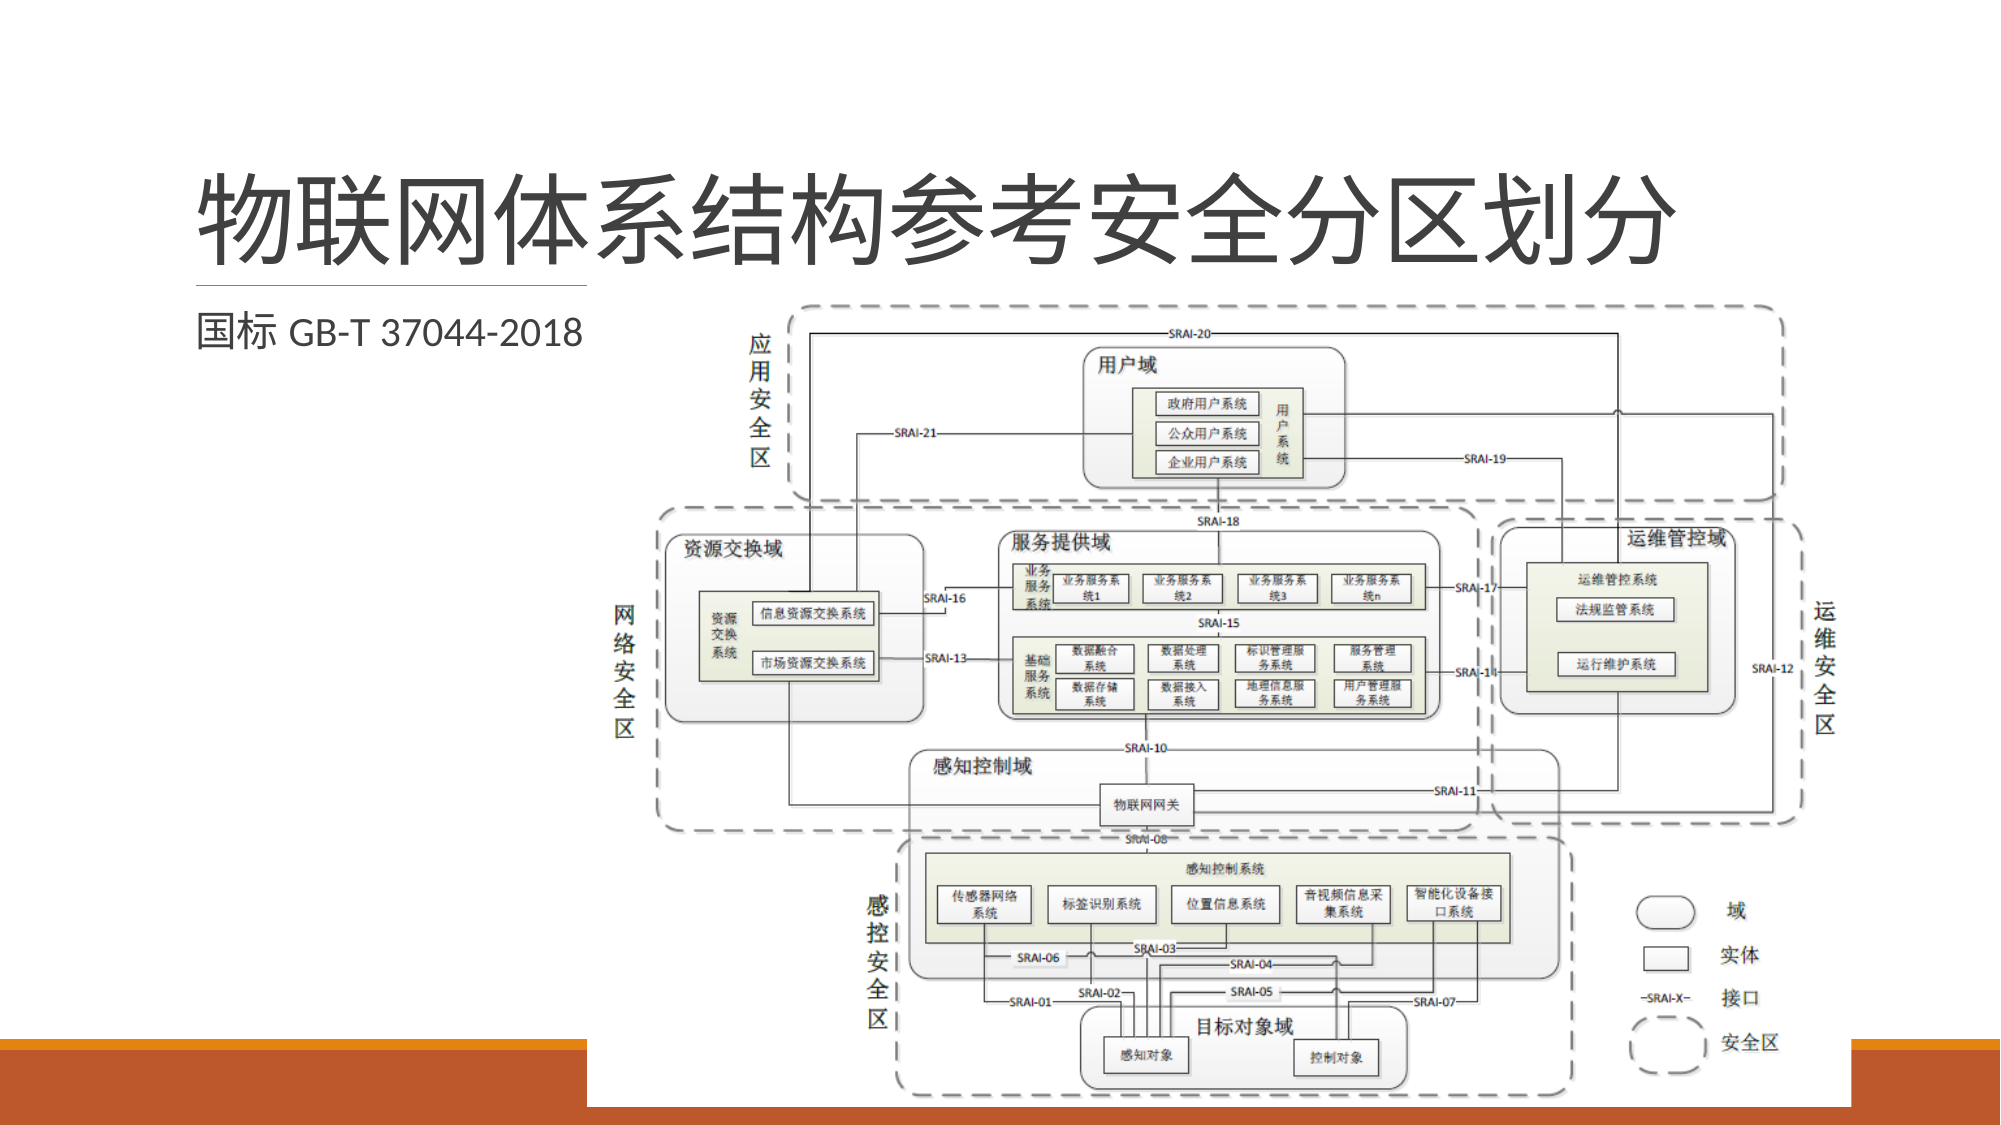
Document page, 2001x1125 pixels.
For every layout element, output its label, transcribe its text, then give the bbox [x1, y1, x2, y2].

list 国标GB-T 37044-2018 [180, 302, 583, 963]
title 物联网体系结构参考安全分区划分 [180, 47, 1830, 285]
picture [586, 272, 1852, 1107]
